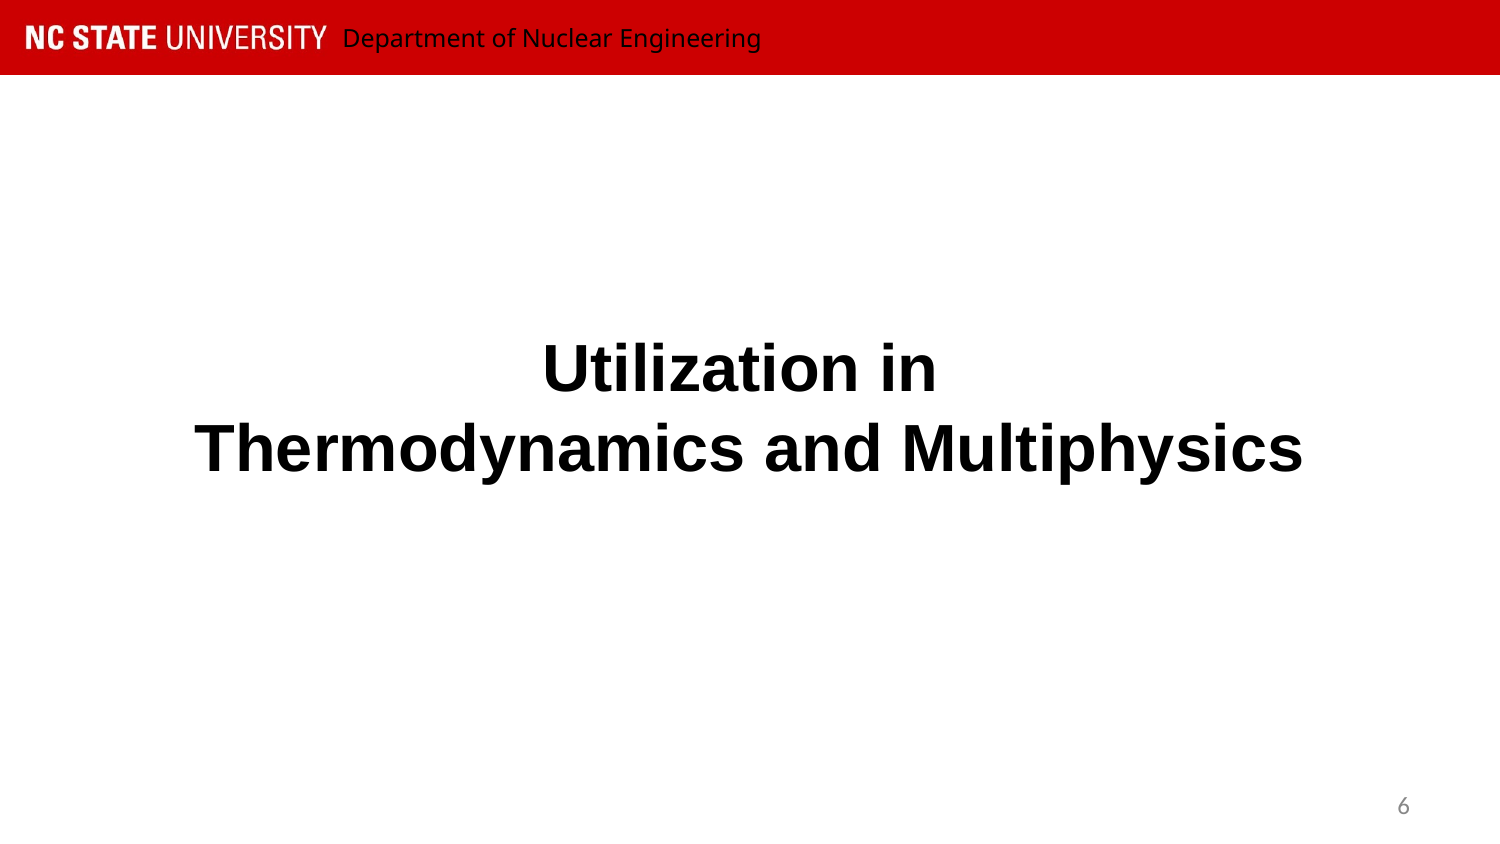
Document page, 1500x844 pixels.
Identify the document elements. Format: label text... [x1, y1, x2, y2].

slide_number 6 [1074, 782, 1425, 827]
title Utilization in Thermodynamics and Multiphysics [75, 338, 1425, 470]
picture [0, 0, 1500, 75]
